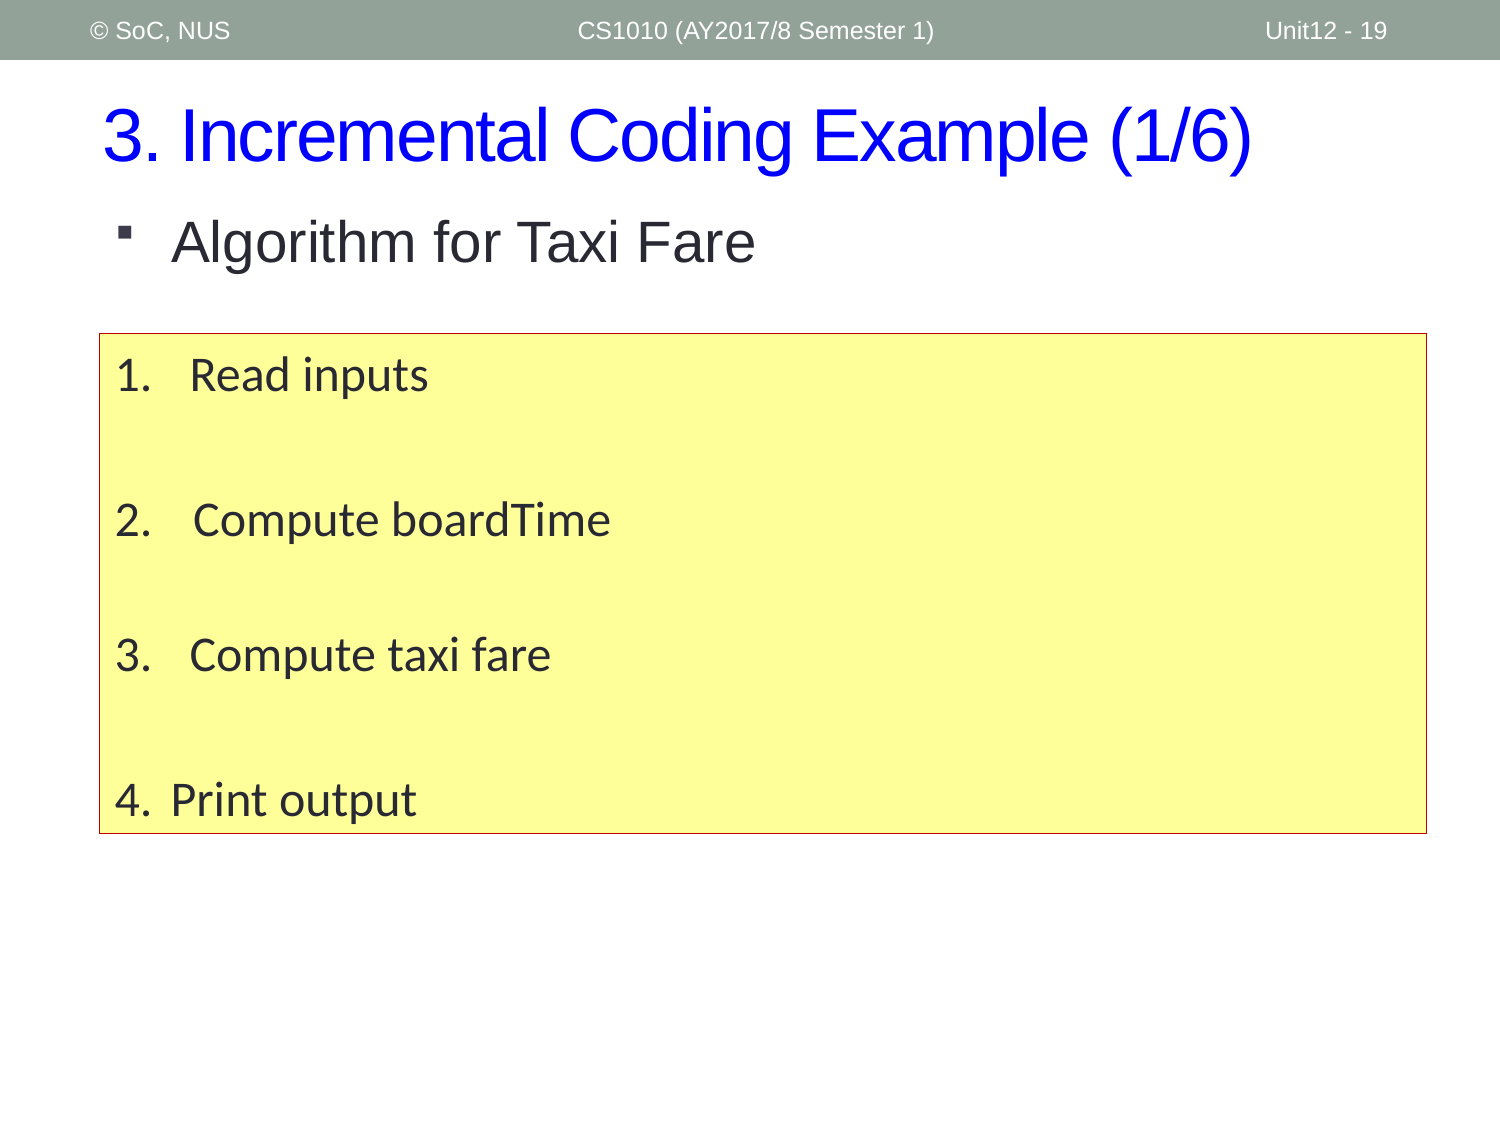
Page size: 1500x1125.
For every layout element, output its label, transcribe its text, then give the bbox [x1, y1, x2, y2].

slide_number Unit12 - 19 [1250, 3, 1425, 57]
title 3. Incremental Coding Example (1/6) [87, 62, 1463, 200]
text_box Algorithm for Taxi Fare [99, 196, 1398, 284]
slide_number © SoC, NUS [75, 3, 550, 57]
footer CS1010 (AY2017/8 Semester 1) [562, 3, 1238, 57]
text_box Read inputs 2. Compute boardTime Compute taxi fare 4. Print output [99, 333, 1427, 834]
